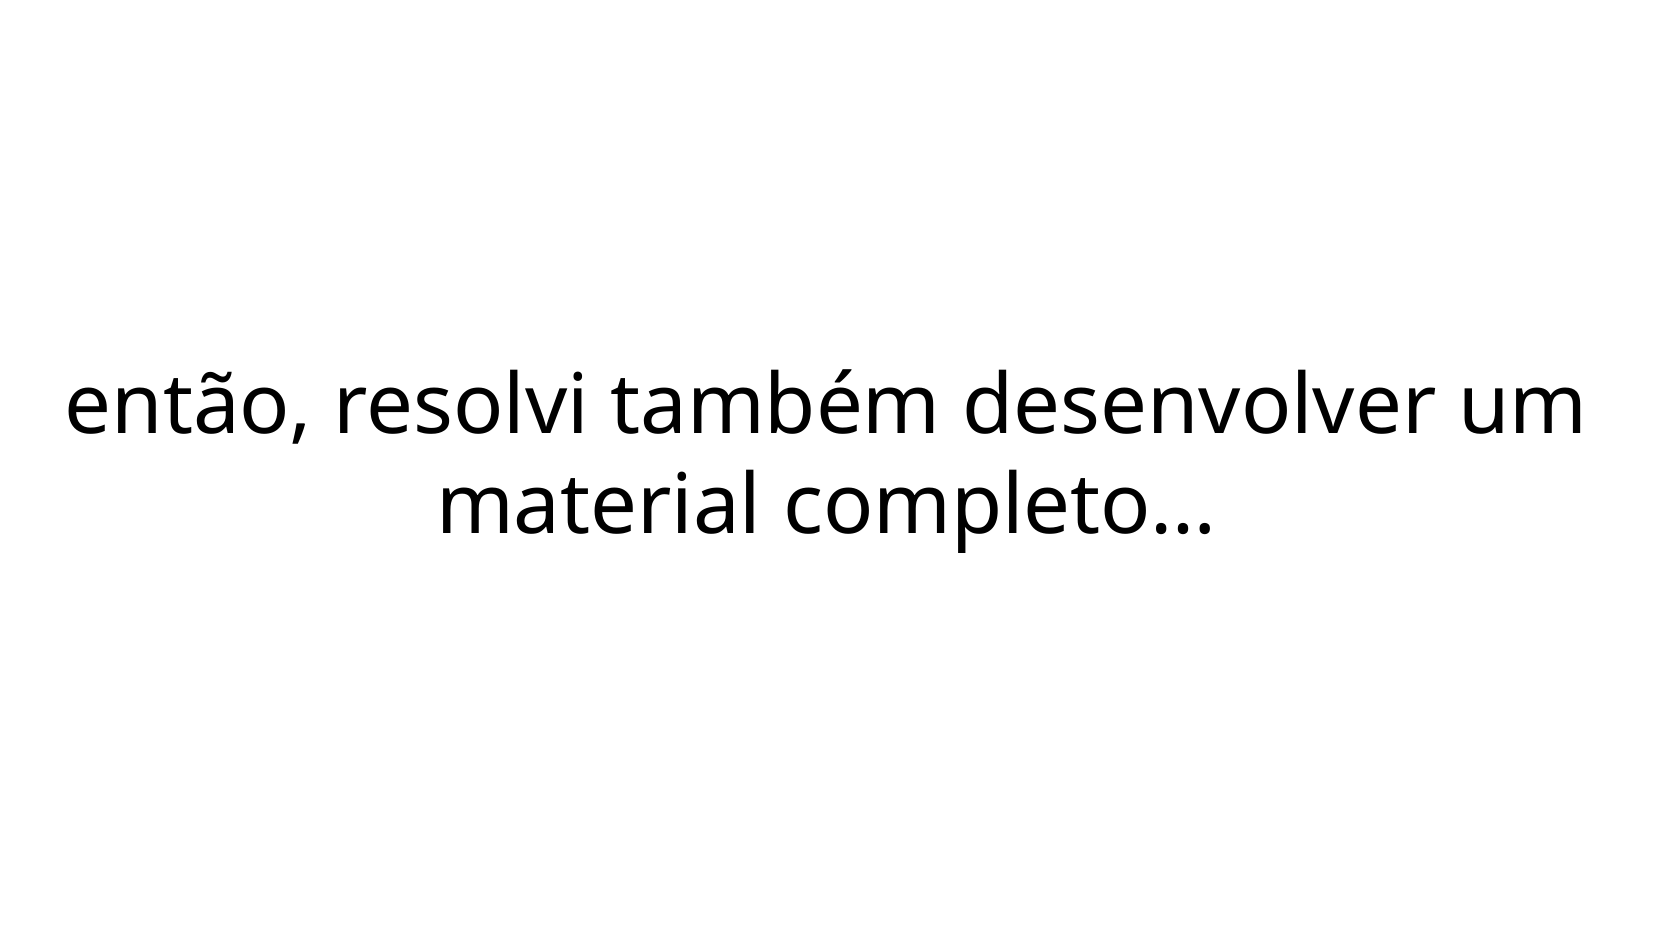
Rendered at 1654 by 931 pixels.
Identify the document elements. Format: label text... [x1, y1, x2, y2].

text_box então, resolvi também desenvolver um material completo… [46, 342, 1607, 558]
